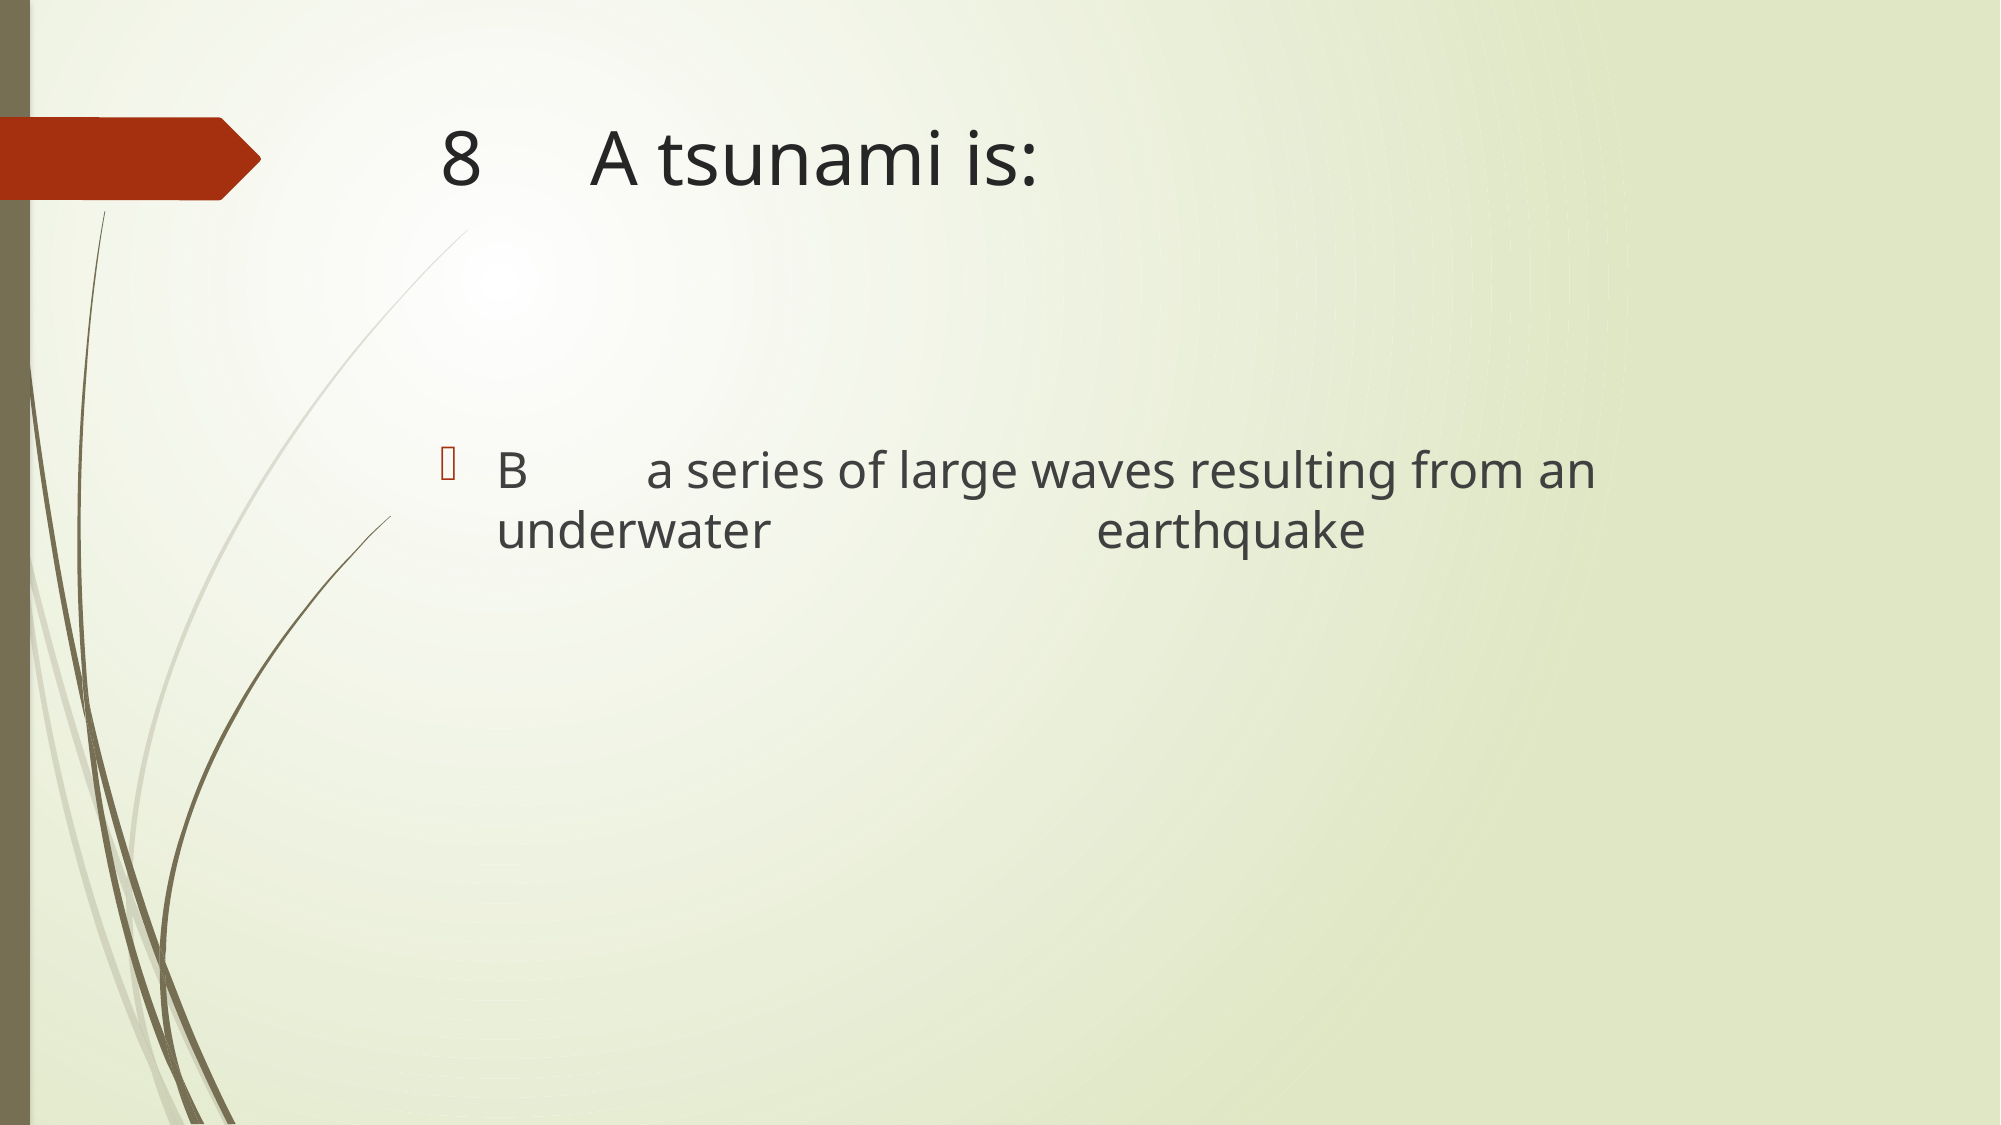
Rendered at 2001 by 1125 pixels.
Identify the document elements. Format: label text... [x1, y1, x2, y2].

title 8 A tsunami is: [425, 102, 1888, 313]
list B a series of large waves resulting from an underwater earthquake [424, 350, 1888, 970]
